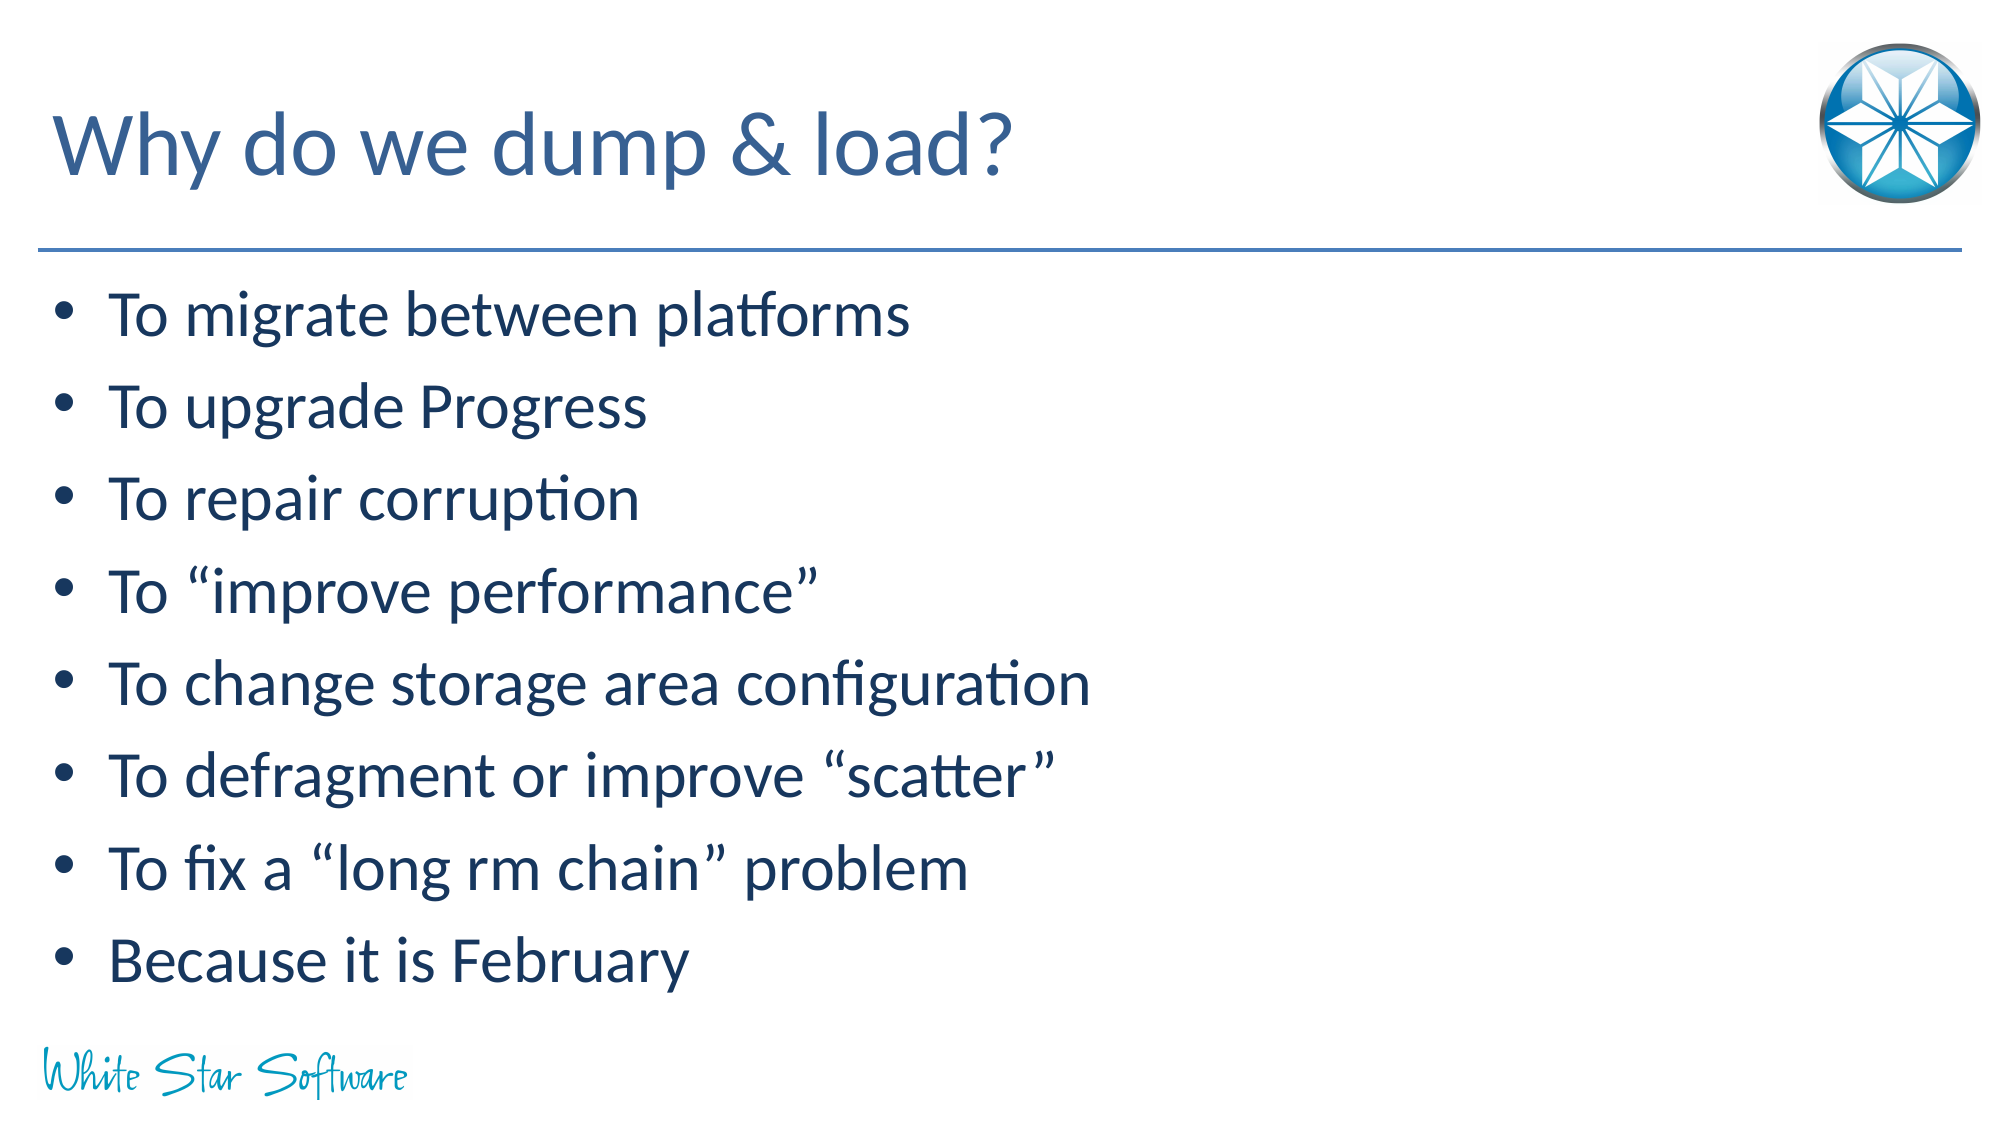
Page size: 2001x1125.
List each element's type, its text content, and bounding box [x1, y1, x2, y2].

list To migrate between platforms To upgrade Progress To repair corruption To “improve performance” To change storage area configuration To defragment or improve “scatter” To fix a “long rm chain” problem Because it is February [37, 262, 1963, 1005]
picture [37, 1045, 413, 1100]
title Why do we dump & load? [37, 45, 1800, 233]
picture [320, 1055, 331, 1072]
picture [360, 1074, 369, 1085]
picture [1818, 42, 1982, 205]
